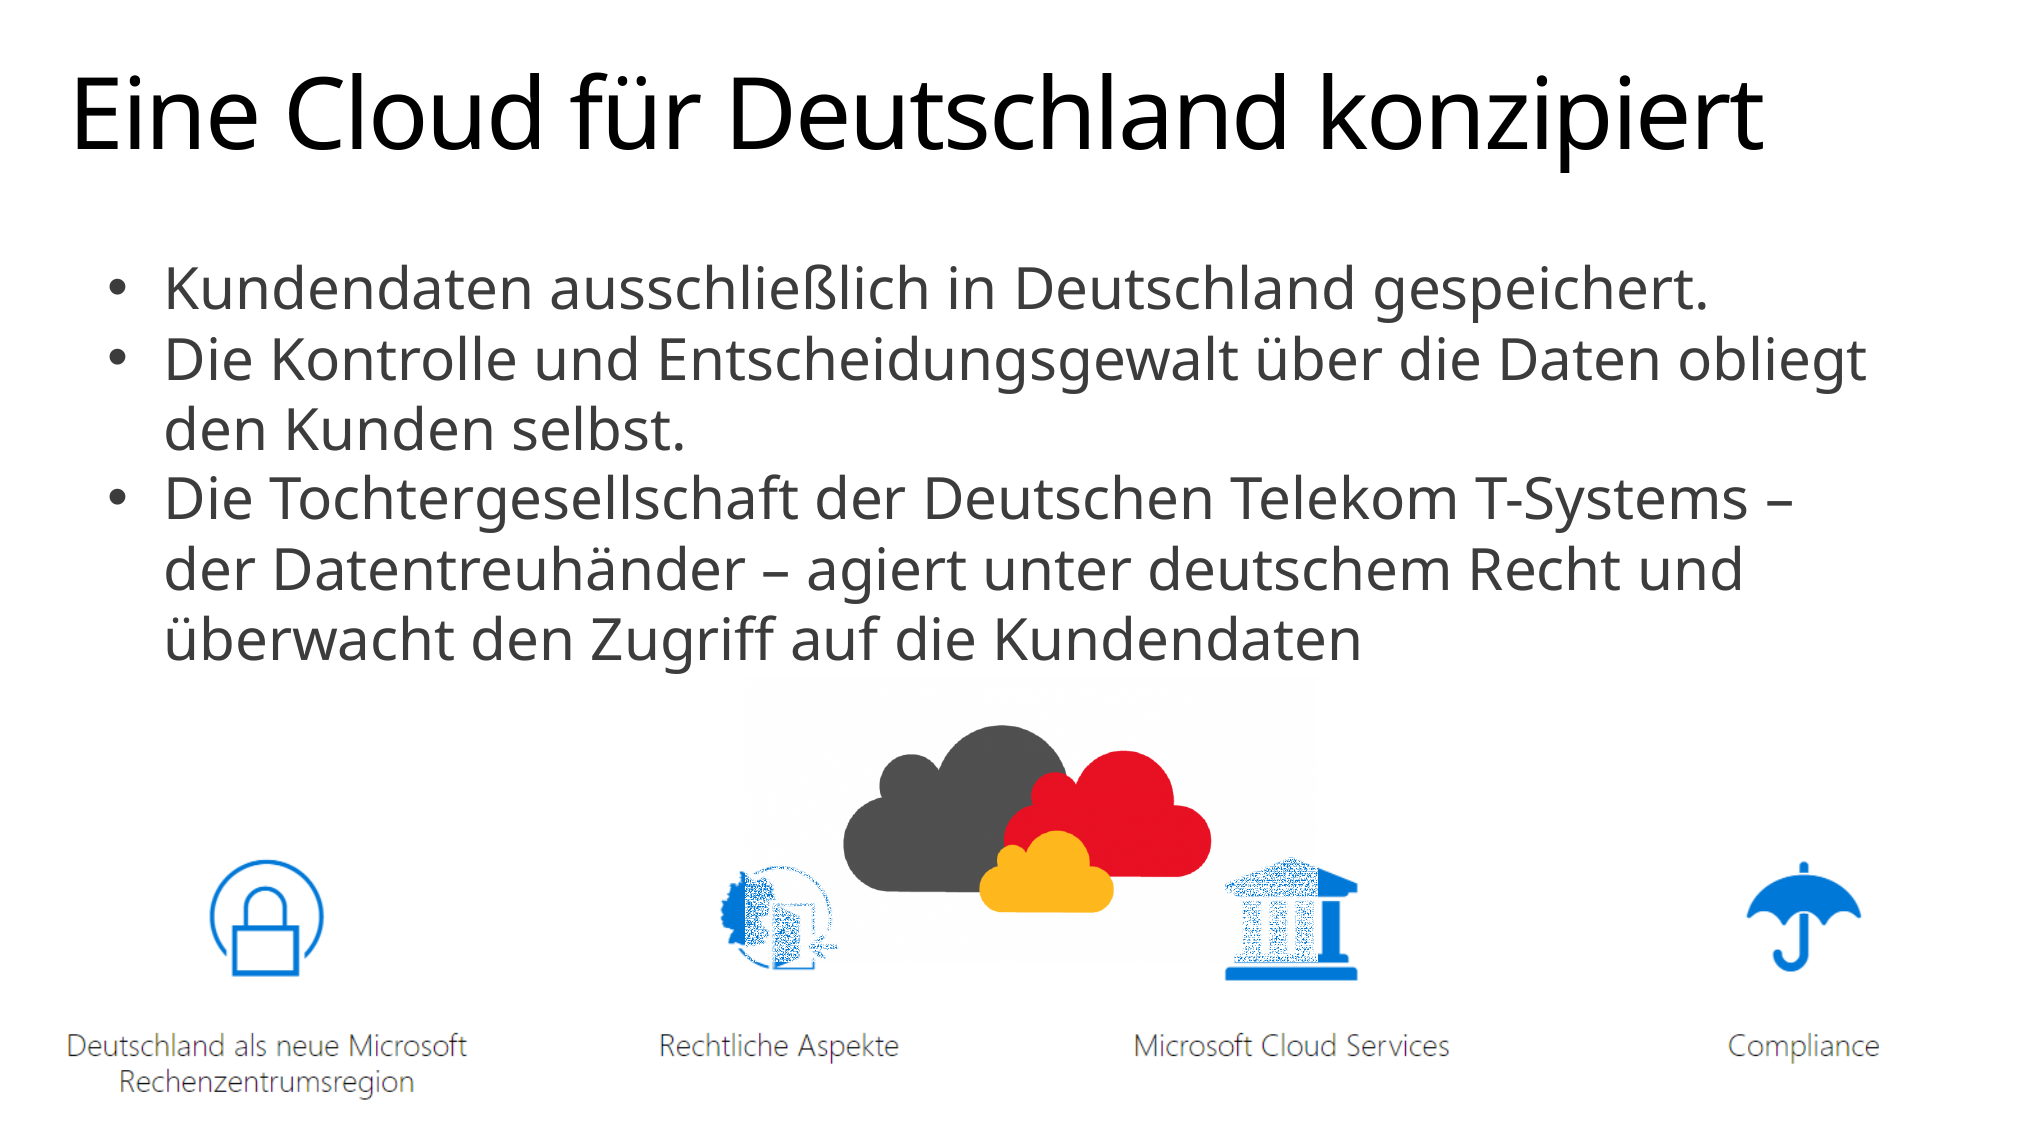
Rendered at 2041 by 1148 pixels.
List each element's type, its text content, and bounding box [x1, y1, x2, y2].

picture [24, 675, 2041, 1112]
text_box Kundendaten ausschließlich in Deutschland gespeichert. Die Kontrolle und Entscheidungsgewalt über die Daten obliegt den Kunden selbst. Die Tochtergesellschaft der Deutschen Telekom T-Systems – der Datentreuhänder – agiert unter deutschem Recht und überwacht den Zugriff auf die Kundendaten [107, 251, 1883, 672]
title Eine Cloud für Deutschland konzipiert [45, 48, 2041, 199]
